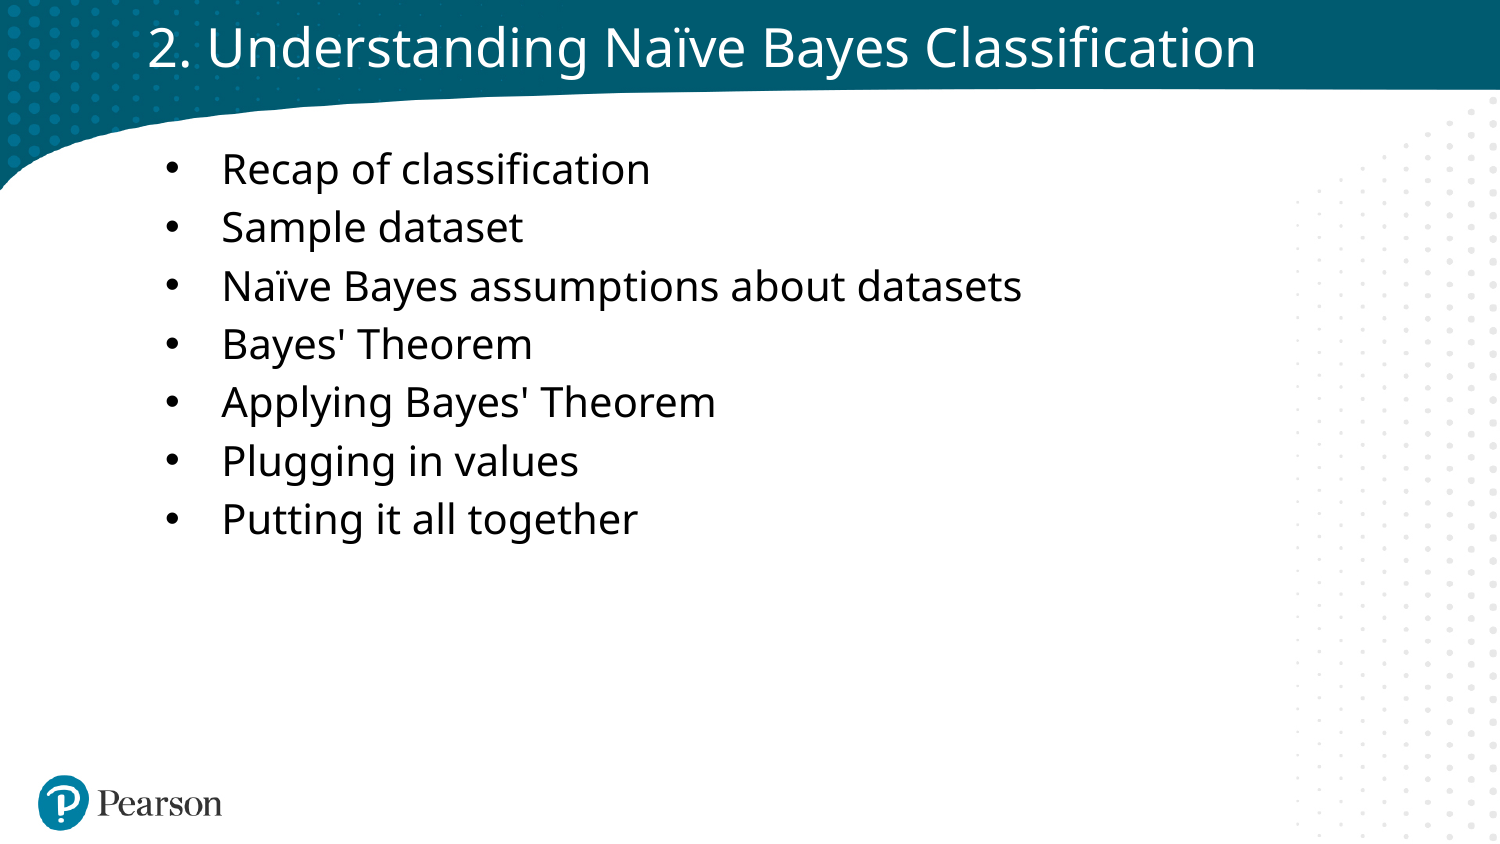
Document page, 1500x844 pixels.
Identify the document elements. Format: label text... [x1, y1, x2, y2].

title 2. Understanding Naïve Bayes Classification [132, 6, 1371, 98]
picture [0, 90, 1500, 844]
list Recap of classification Sample dataset Naïve Bayes assumptions about datasets Bayes' Theorem Applying Bayes' Theorem Plugging in values Putting it all together [150, 135, 1467, 785]
